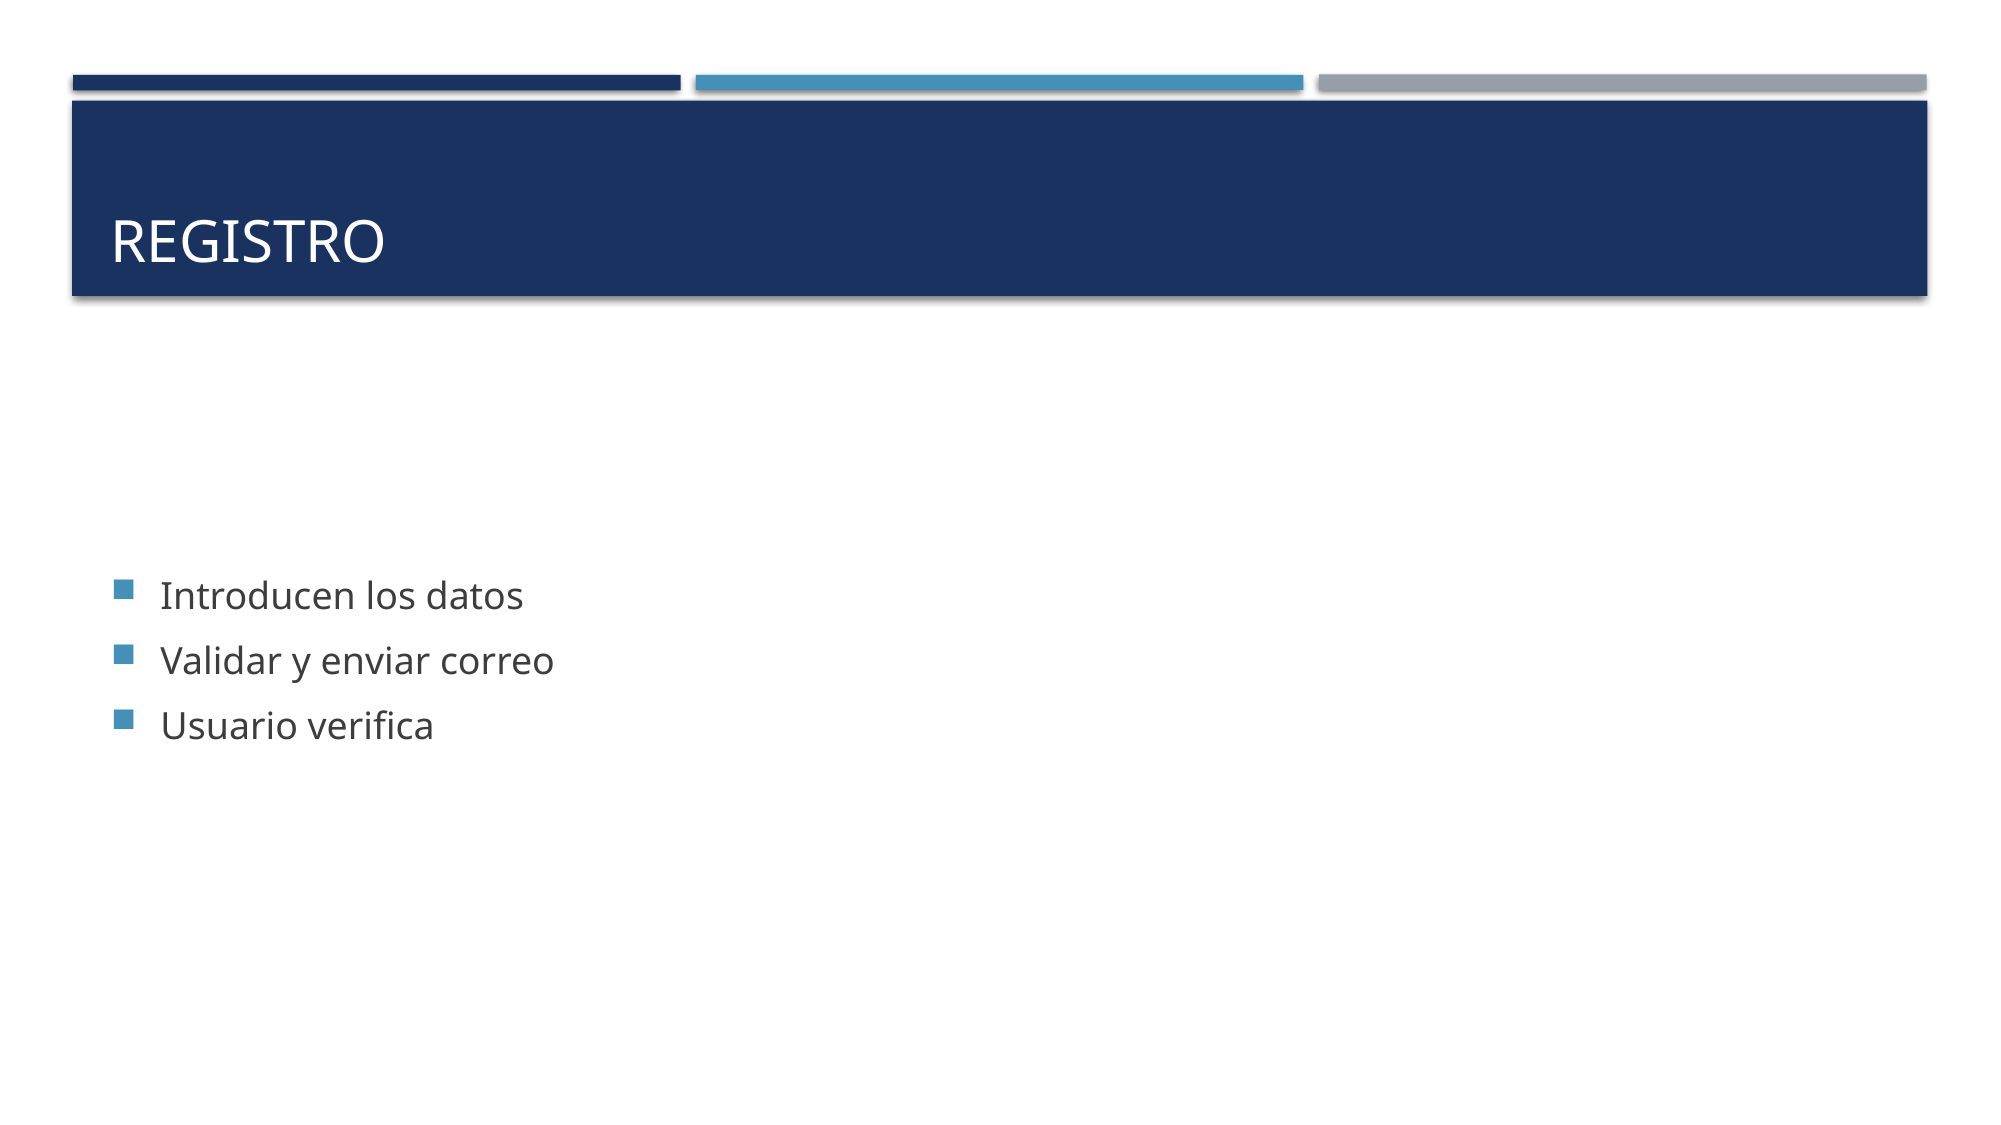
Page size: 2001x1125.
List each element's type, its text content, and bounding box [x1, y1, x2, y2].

title REgistro [95, 115, 1905, 282]
list Introducen los datos Validar y enviar correo Usuario verifica [95, 357, 1905, 962]
